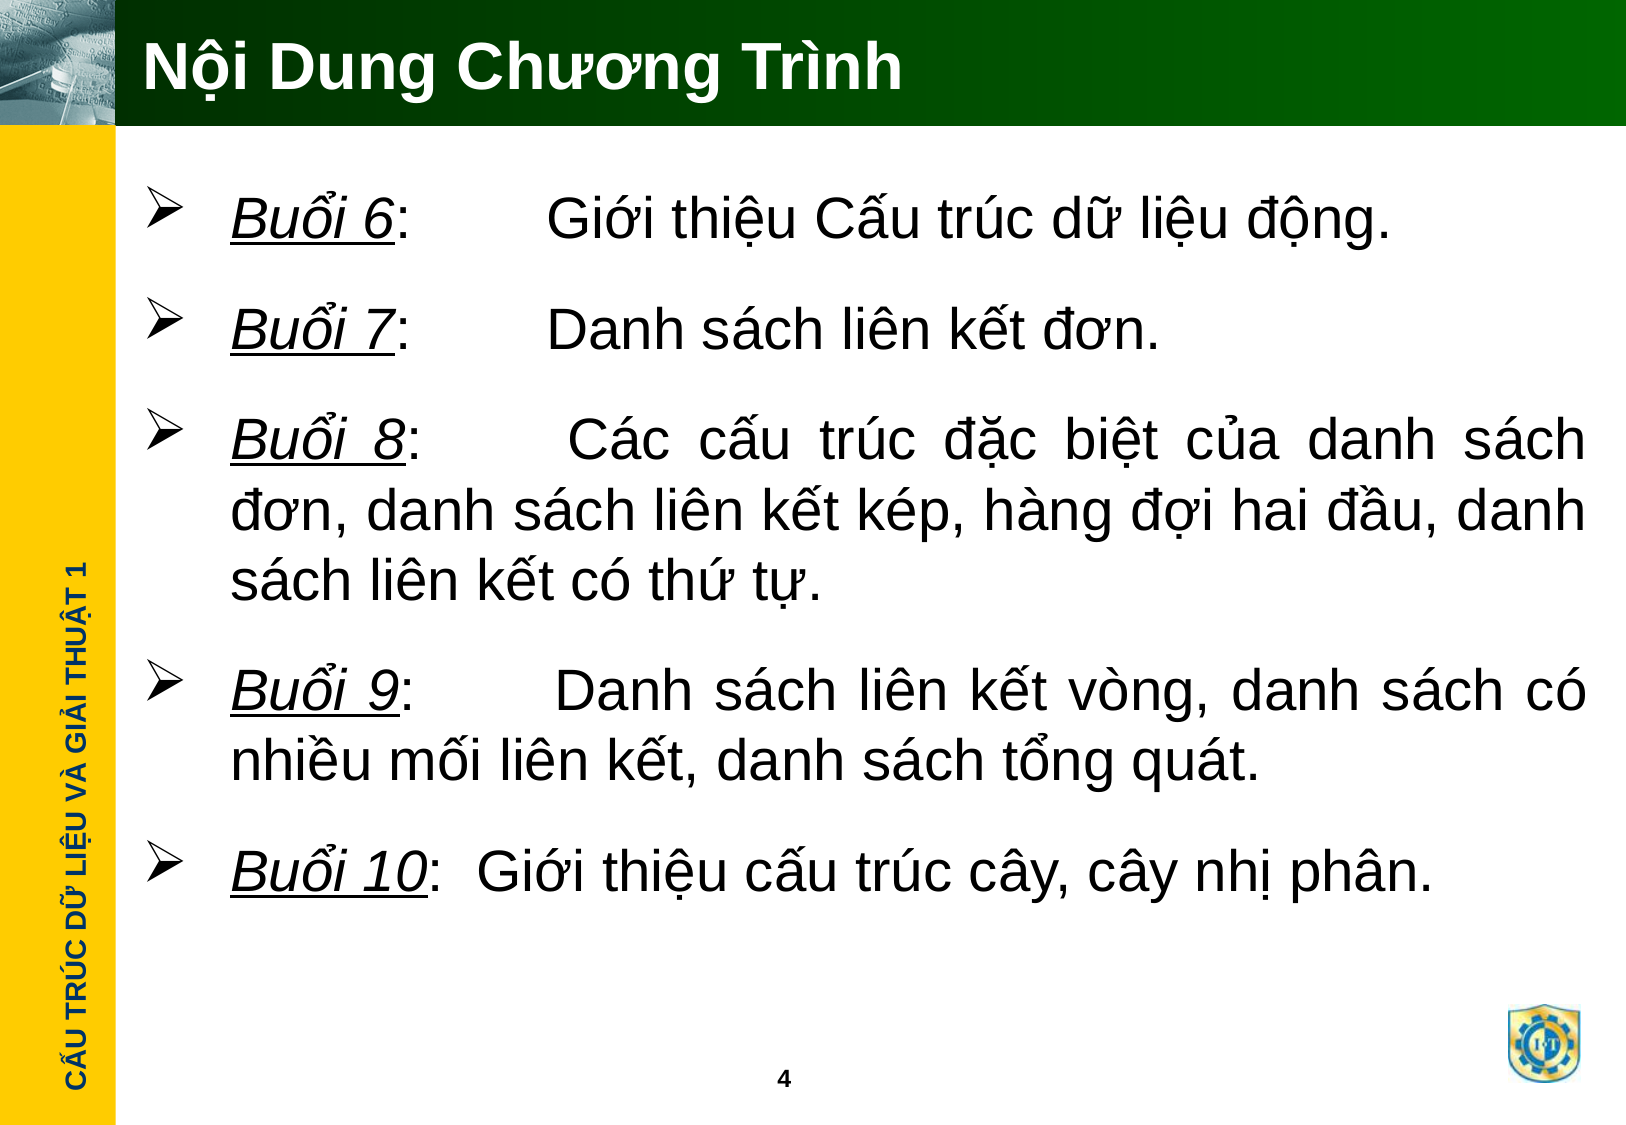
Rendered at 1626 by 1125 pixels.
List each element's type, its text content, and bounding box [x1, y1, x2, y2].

title Nội Dung Chương Trình [127, 12, 1593, 113]
picture [0, 0, 116, 125]
list Buổi 6: Giới thiệu Cấu trúc dữ liệu động. Buổi 7: Danh sách liên kết đơn. Buổi 8: Các cấu trúc đặc biệt của danh sách đơn, danh sách liên kết kép, hàng đợi hai đầu, danh sách liên kết có thứ tự. Buổi 9: Danh sách liên kết vòng, danh sách có nhiều mối liên kết, danh sách tổng quát. Buổi 10: Giới thiệu cấu trúc cây, cây nhị phân. [127, 172, 1604, 1059]
picture [1508, 1059, 1581, 1083]
